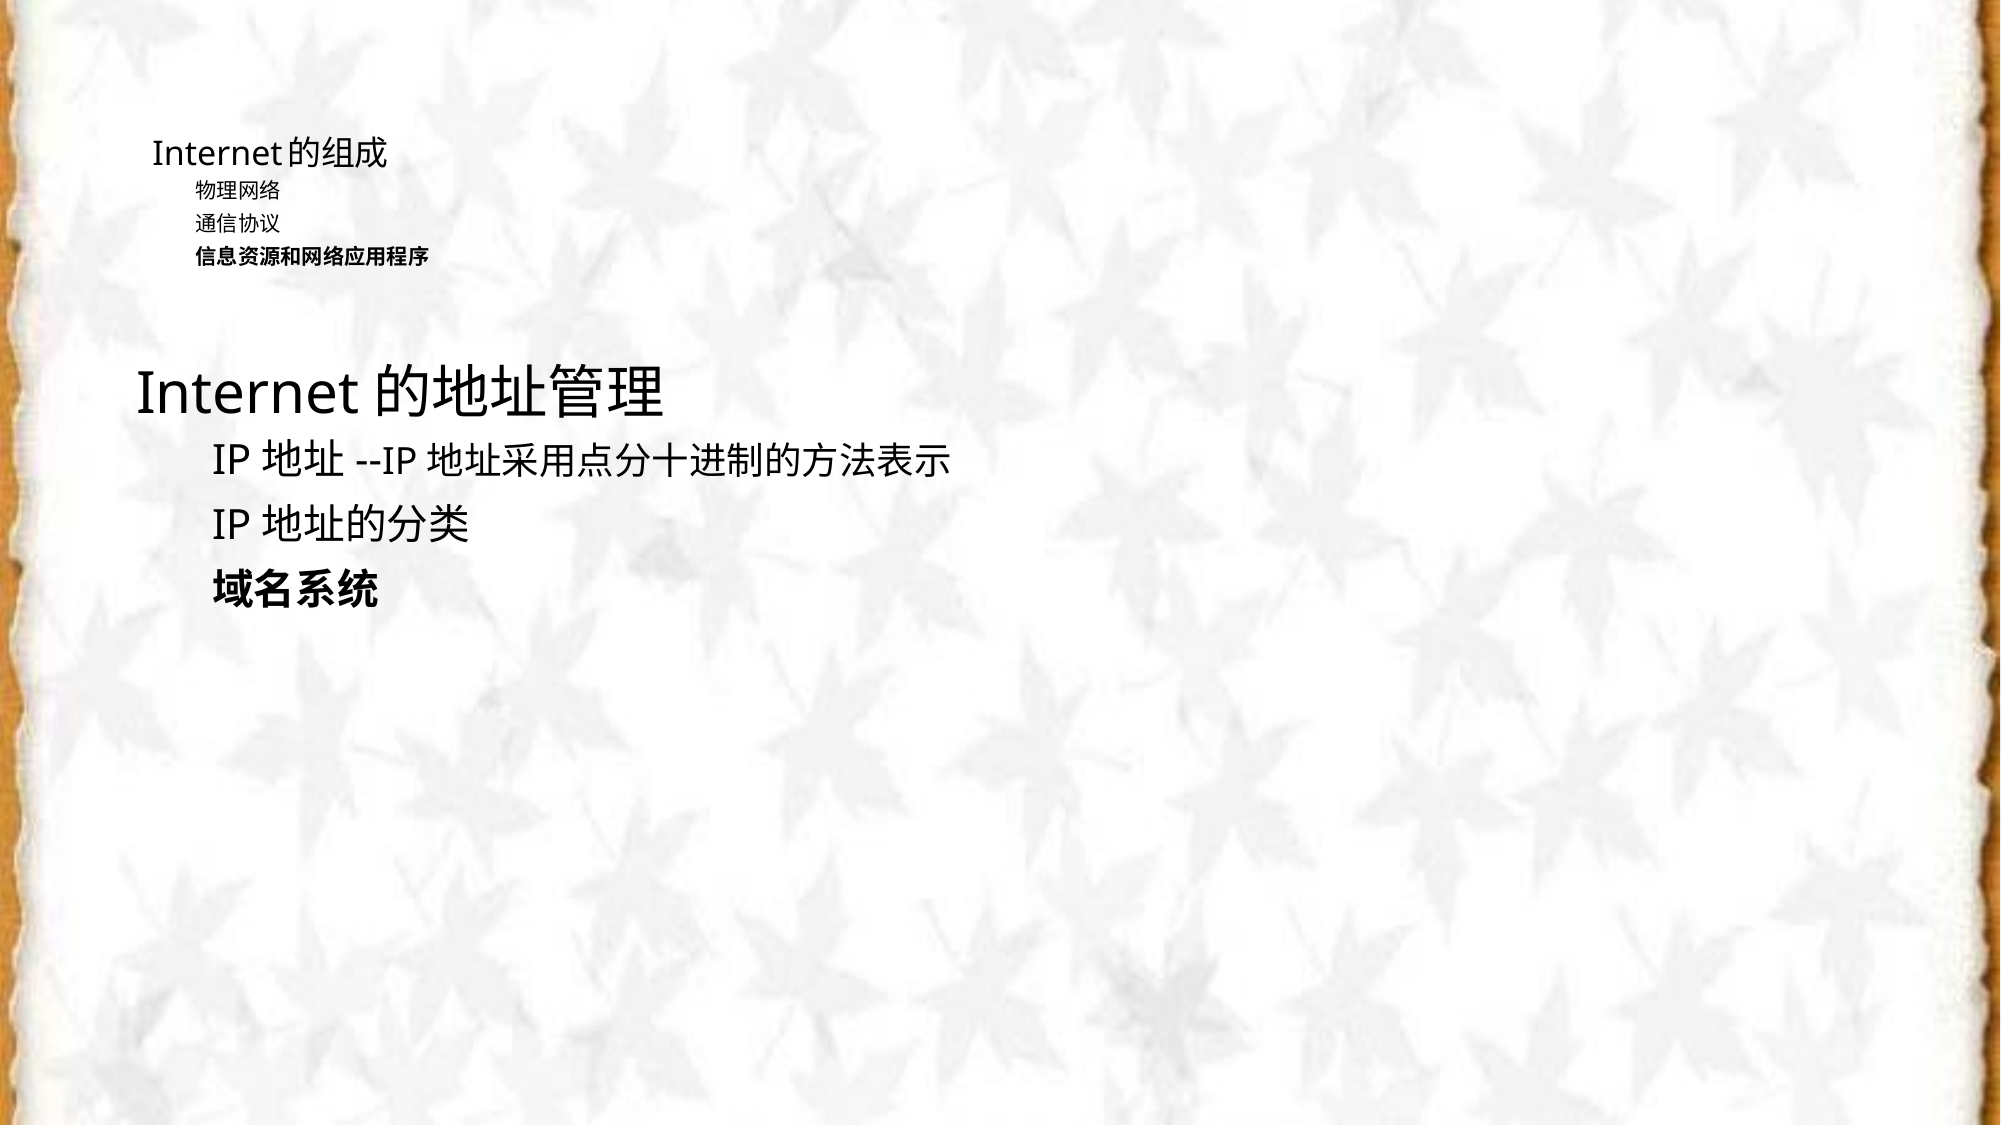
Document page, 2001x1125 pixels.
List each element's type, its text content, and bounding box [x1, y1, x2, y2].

title Internet的组成 物理网络 通信协议 信息资源和网络应用程序 [137, 59, 1863, 278]
picture [0, 0, 2001, 1125]
text_box Internet的地址管理 IP地址--IP地址采用点分十进制的方法表示 IP地址的分类 域名系统 [121, 347, 1037, 621]
